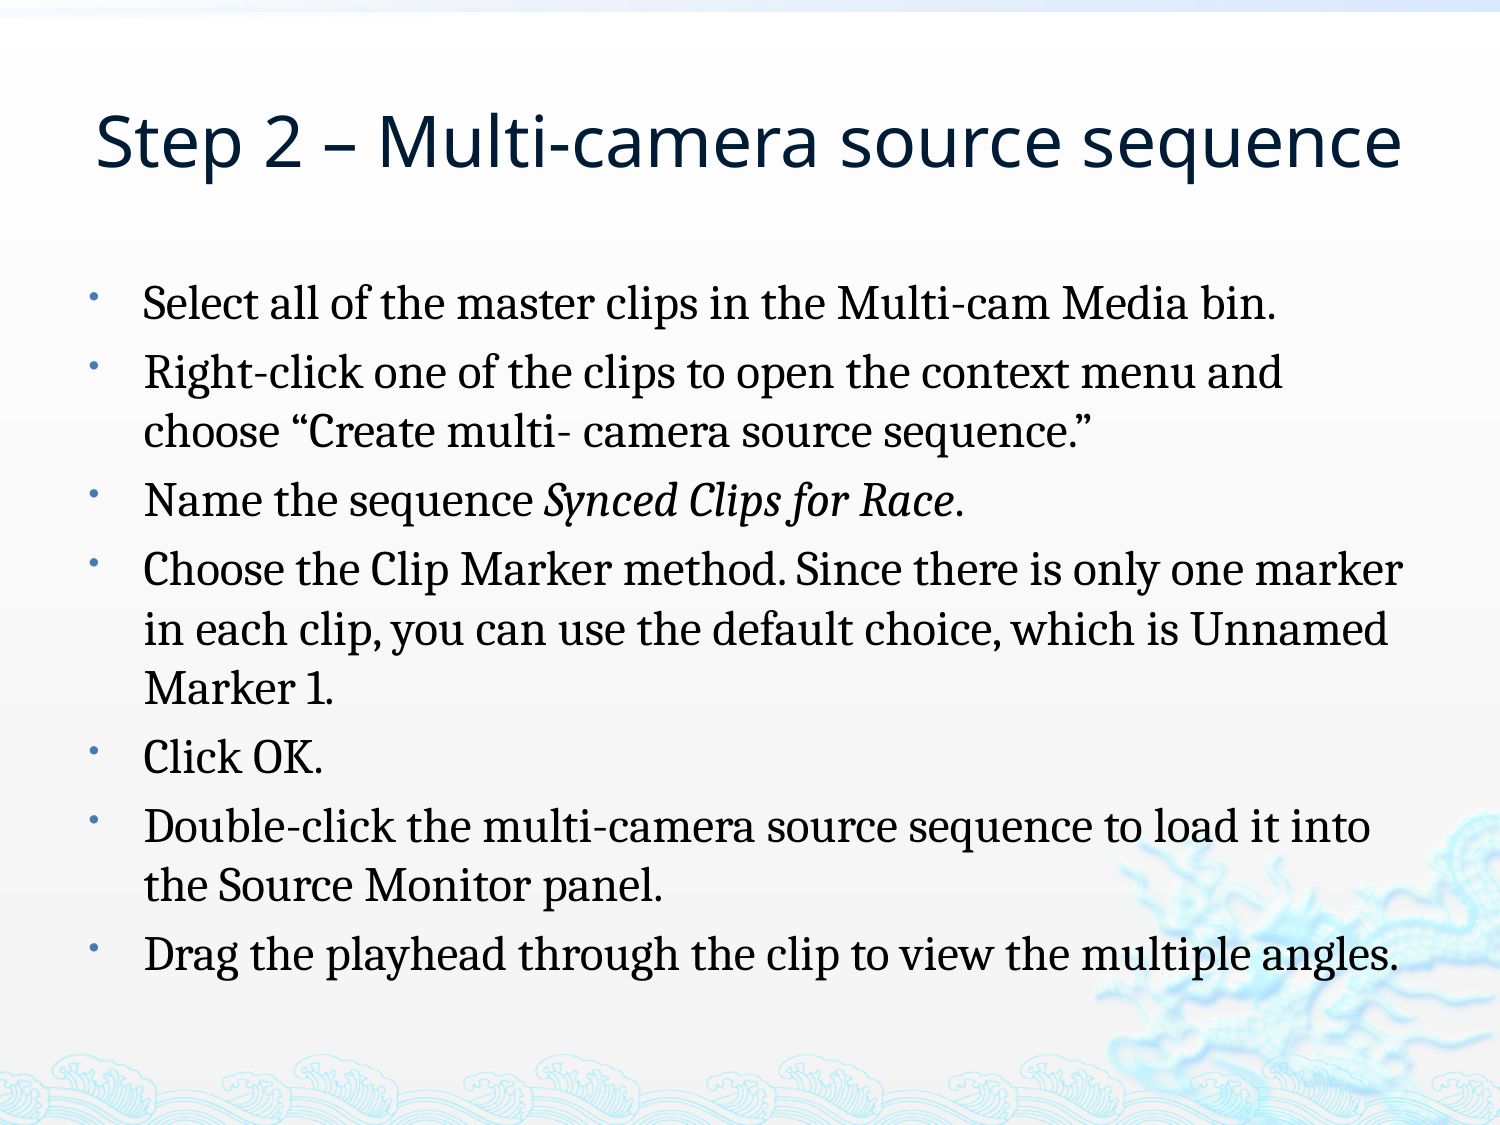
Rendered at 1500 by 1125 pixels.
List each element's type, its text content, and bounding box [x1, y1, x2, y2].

title Step 2 – Multi-camera source sequence [75, 45, 1425, 233]
list Select all of the master clips in the Multi-cam Media bin. Right-click one of the clips to open the context menu and choose “Create multi- camera source sequence.” Name the sequence Synced Clips for Race. Choose the Clip Marker method. Since there is only one marker in each clip, you can use the default choice, which is Unnamed Marker 1. Click OK. Double-click the multi-camera source sequence to load it into the Source Monitor panel. Drag the playhead through the clip to view the multiple angles. [75, 262, 1425, 1005]
